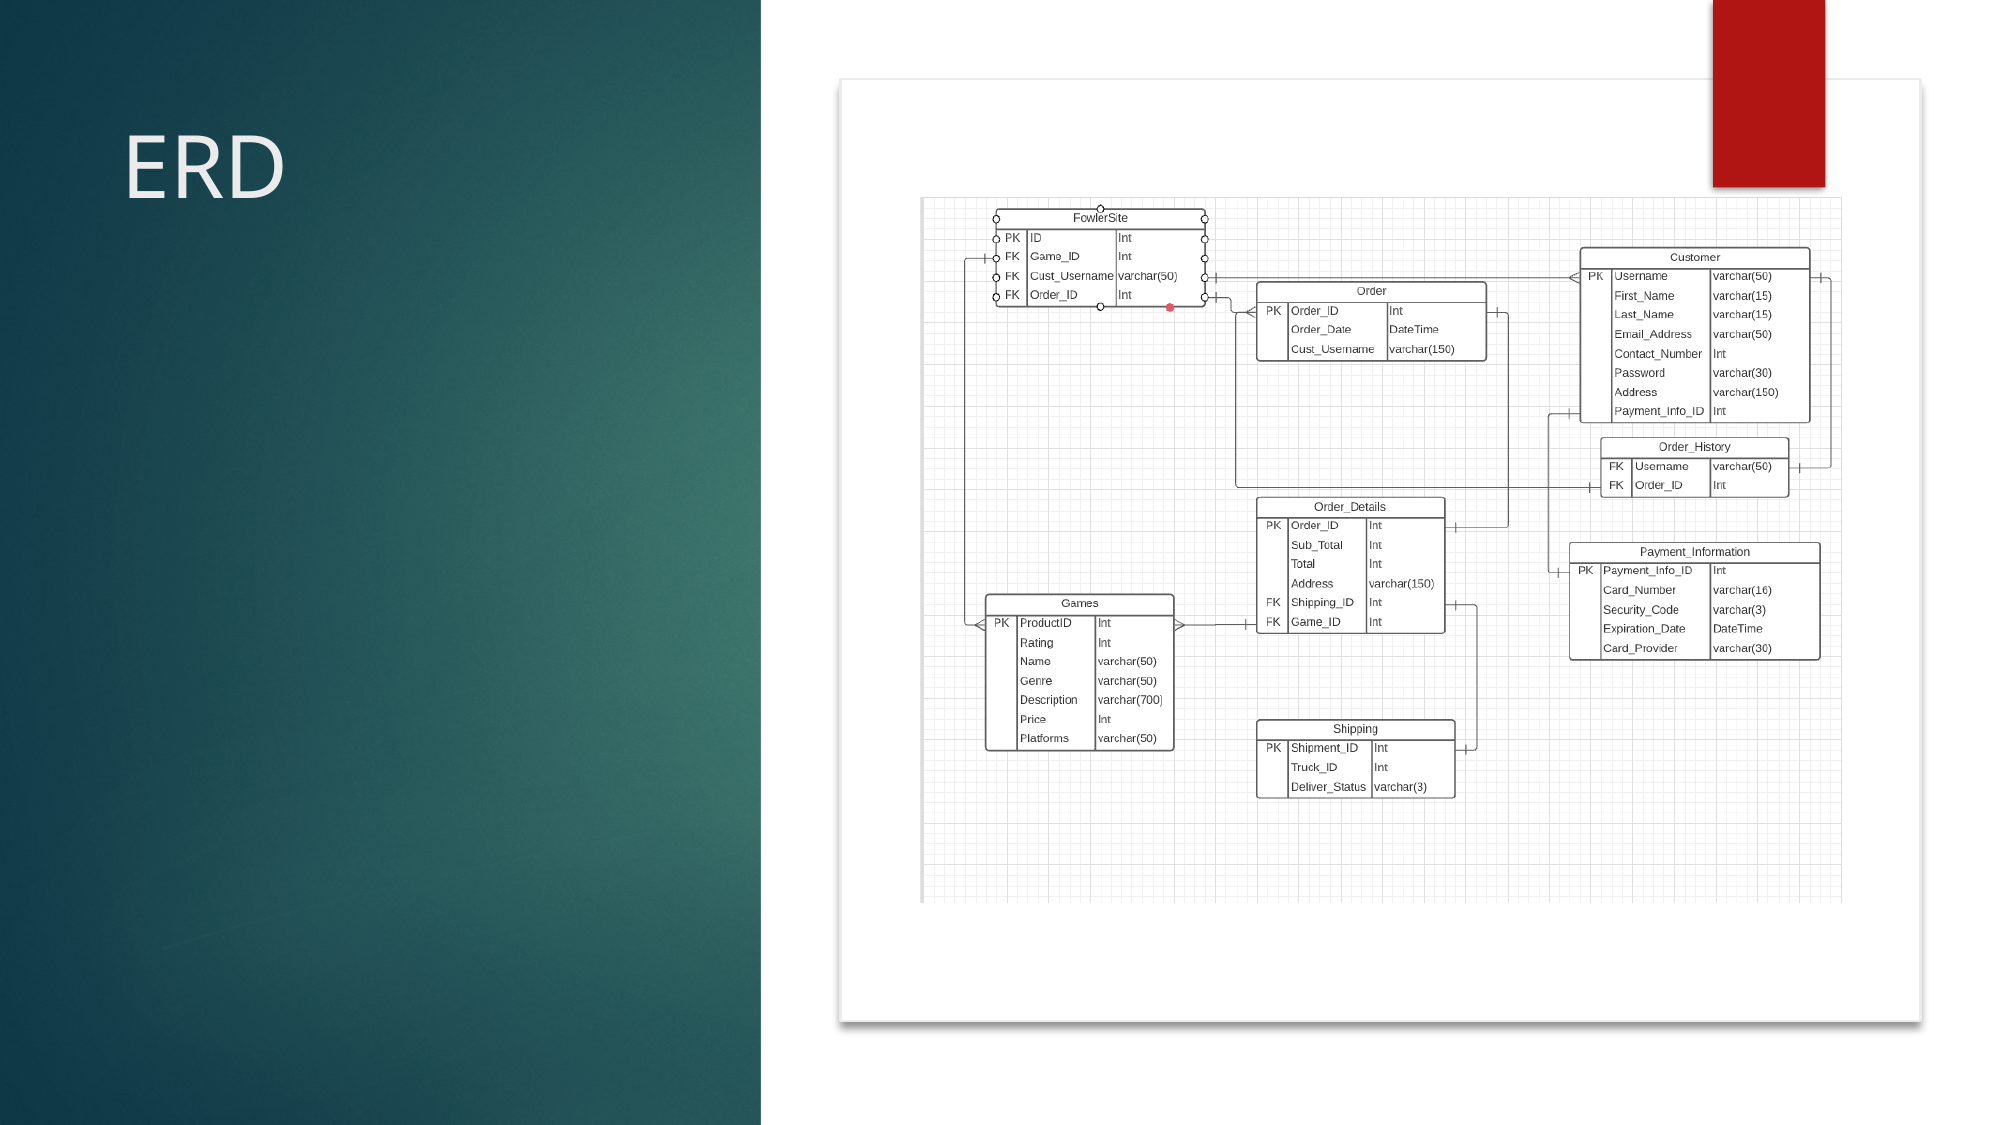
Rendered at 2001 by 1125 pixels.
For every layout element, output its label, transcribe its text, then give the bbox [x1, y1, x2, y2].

text_box [759, 0, 2000, 1125]
picture [919, 197, 1842, 903]
text_box [0, 0, 759, 1125]
text_box [839, 78, 1922, 1022]
text_box [1712, 0, 1826, 188]
title ERD [106, 103, 323, 370]
